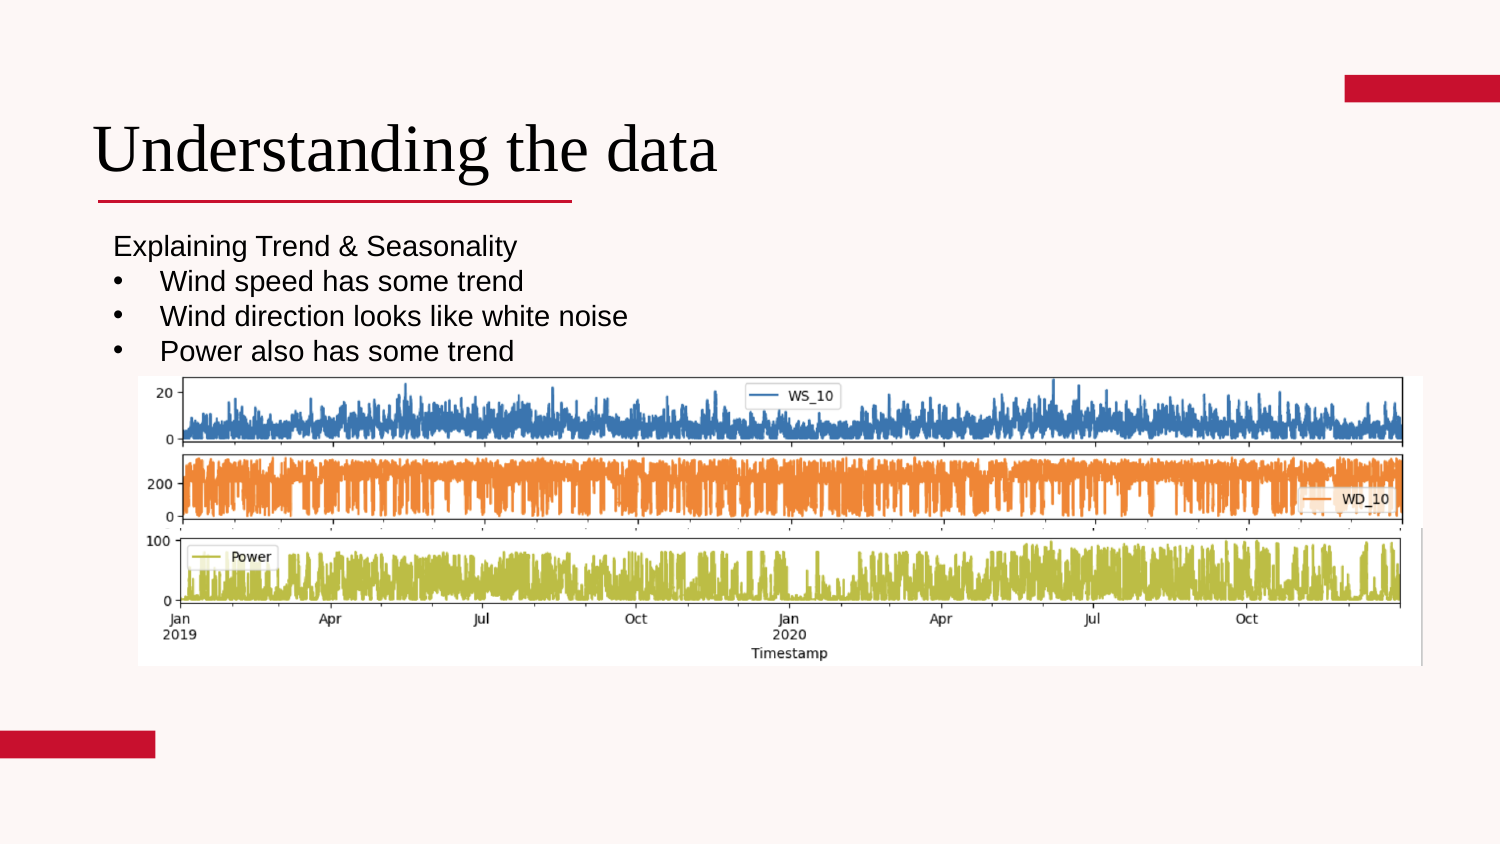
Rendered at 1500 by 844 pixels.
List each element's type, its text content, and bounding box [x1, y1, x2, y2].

text_box [0, 729, 158, 760]
text_box [1342, 73, 1500, 104]
text_box Explaining Trend & Seasonality Wind speed has some trend Wind direction looks like white noise Power also has some trend [98, 219, 725, 375]
title Understanding the data [77, 88, 791, 219]
picture [137, 376, 1423, 667]
